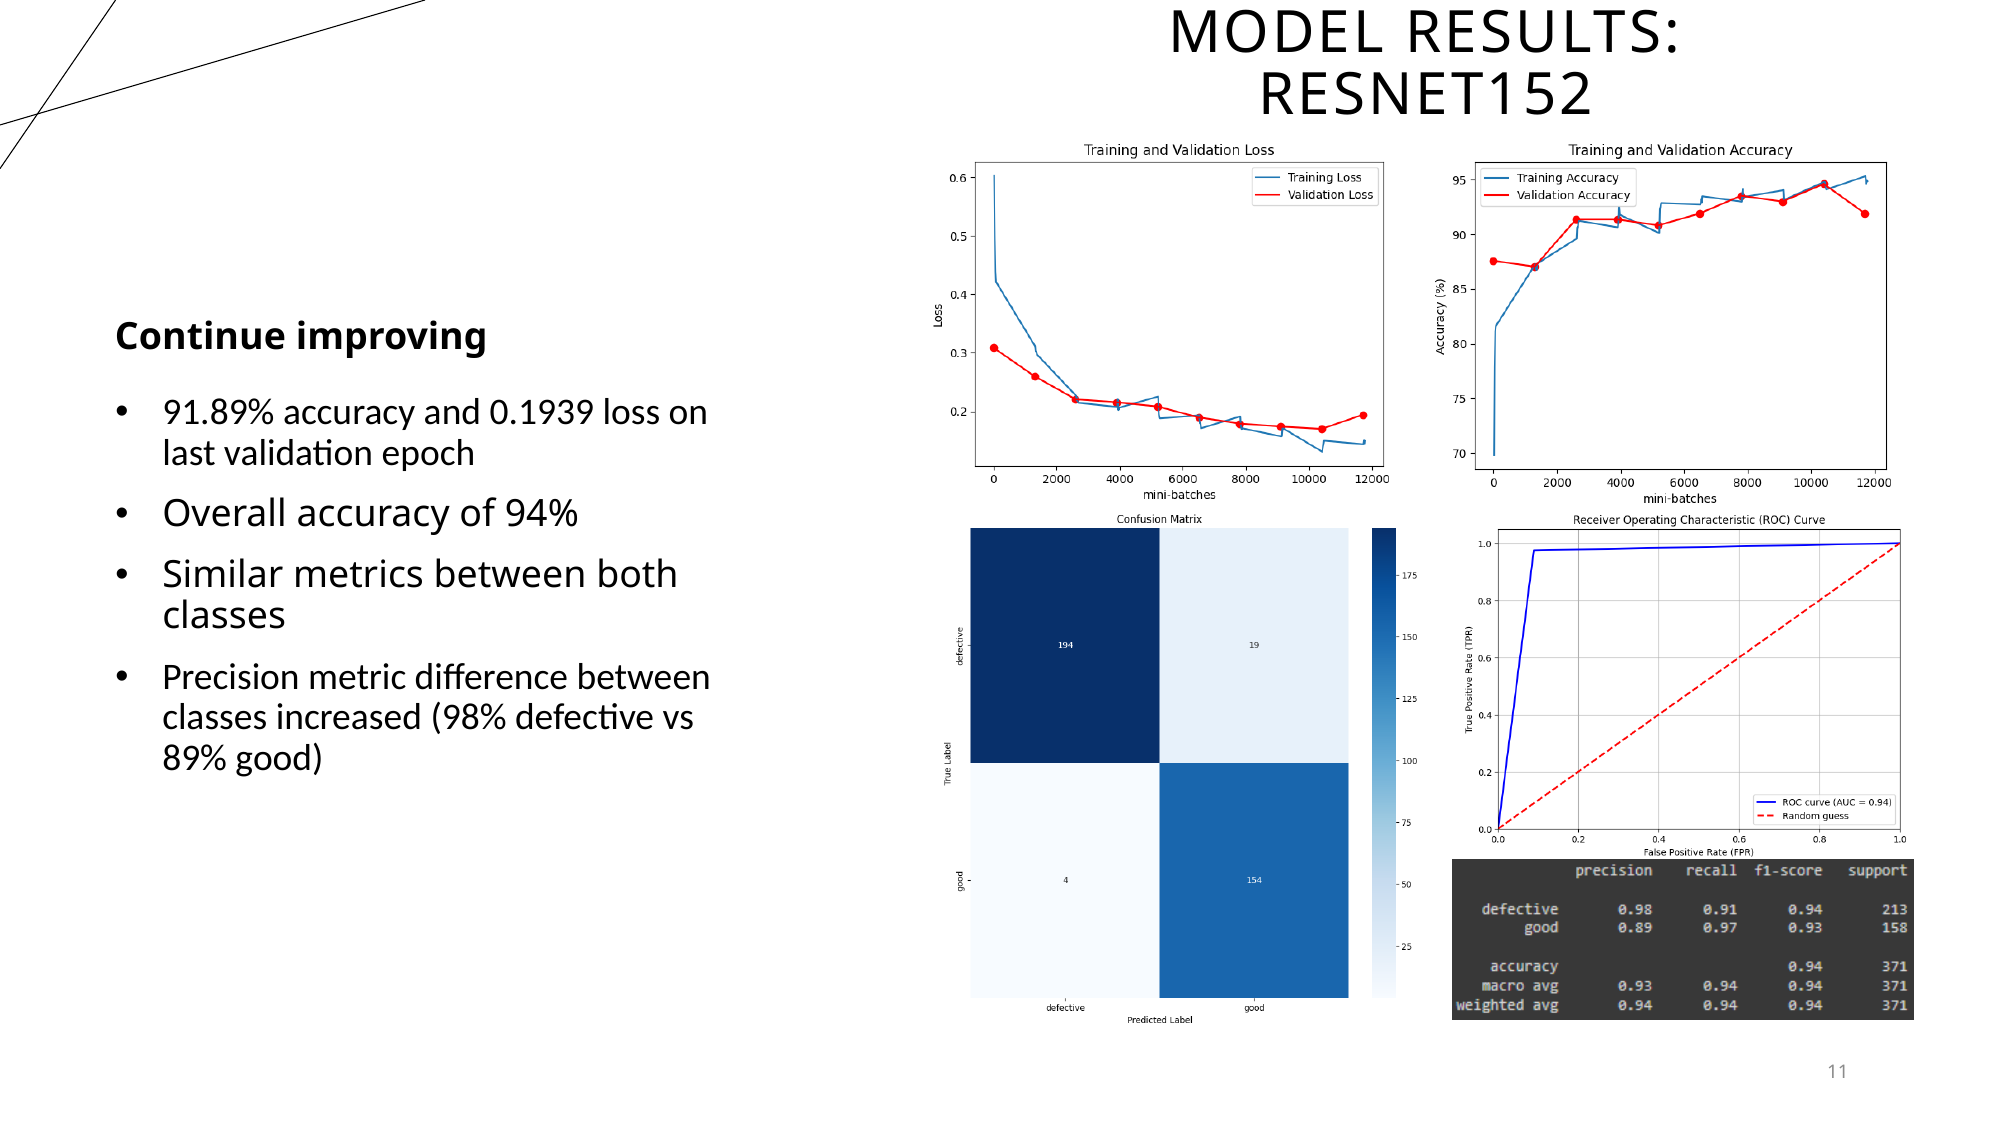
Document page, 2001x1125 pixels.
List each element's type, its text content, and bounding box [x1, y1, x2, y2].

slide_number 11 [1701, 1042, 1864, 1103]
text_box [924, 135, 1900, 513]
text_box 91.89% accuracy and 0.1939 loss on last validation epoch Overall accuracy of 94% Similar metrics between both classes Precision metric difference between classes increased (98% defective vs 89% good) [100, 384, 748, 883]
title MODEL RESULTS: RESNET152 [989, 52, 1863, 135]
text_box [938, 508, 1914, 1030]
text_box Continue improving [100, 309, 748, 384]
